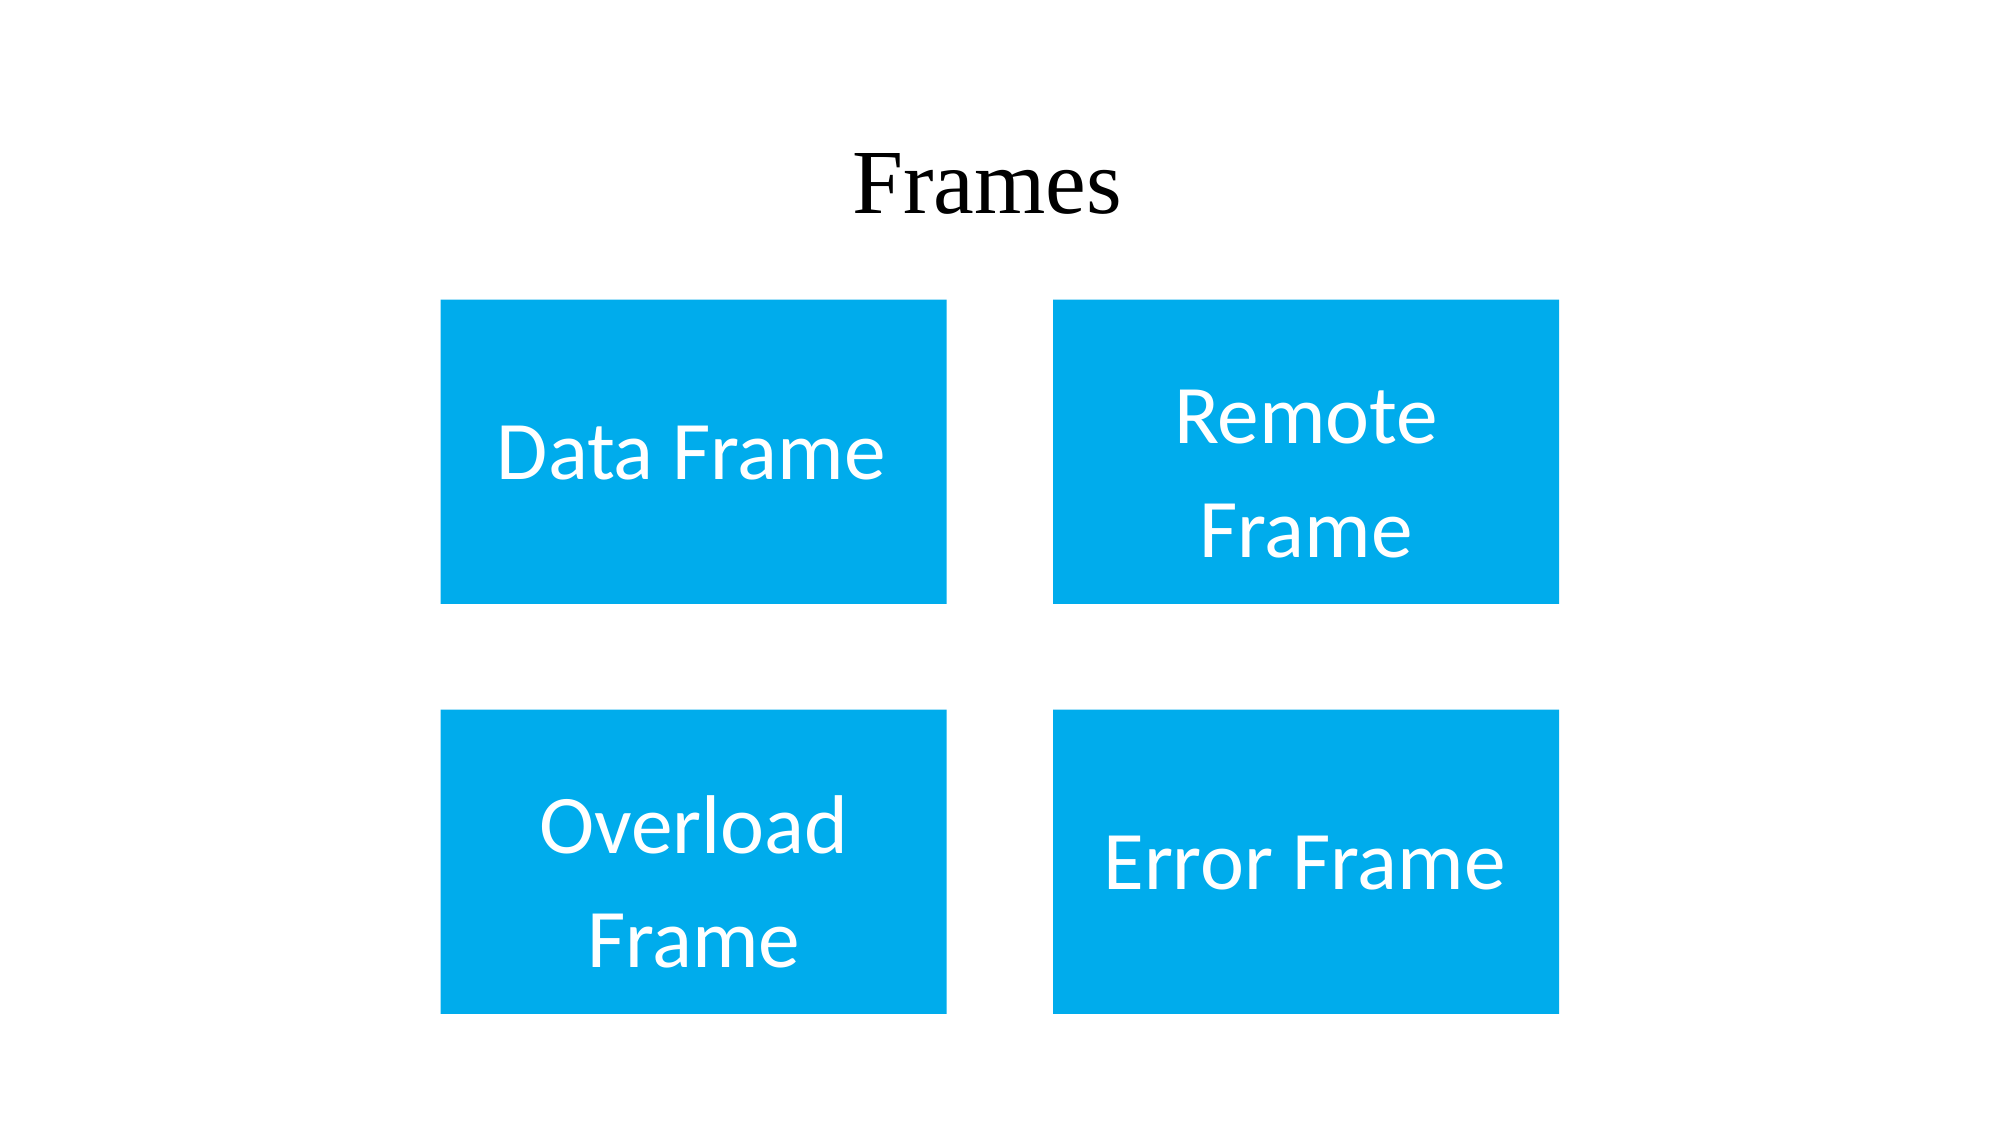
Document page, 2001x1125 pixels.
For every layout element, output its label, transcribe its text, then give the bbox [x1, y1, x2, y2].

text_box Data Frame [440, 299, 947, 604]
text_box Error Frame [1053, 709, 1560, 1014]
text_box Overload Frame [440, 709, 947, 1014]
text_box Remote Frame [1053, 299, 1560, 604]
title Frames [137, 71, 1863, 233]
